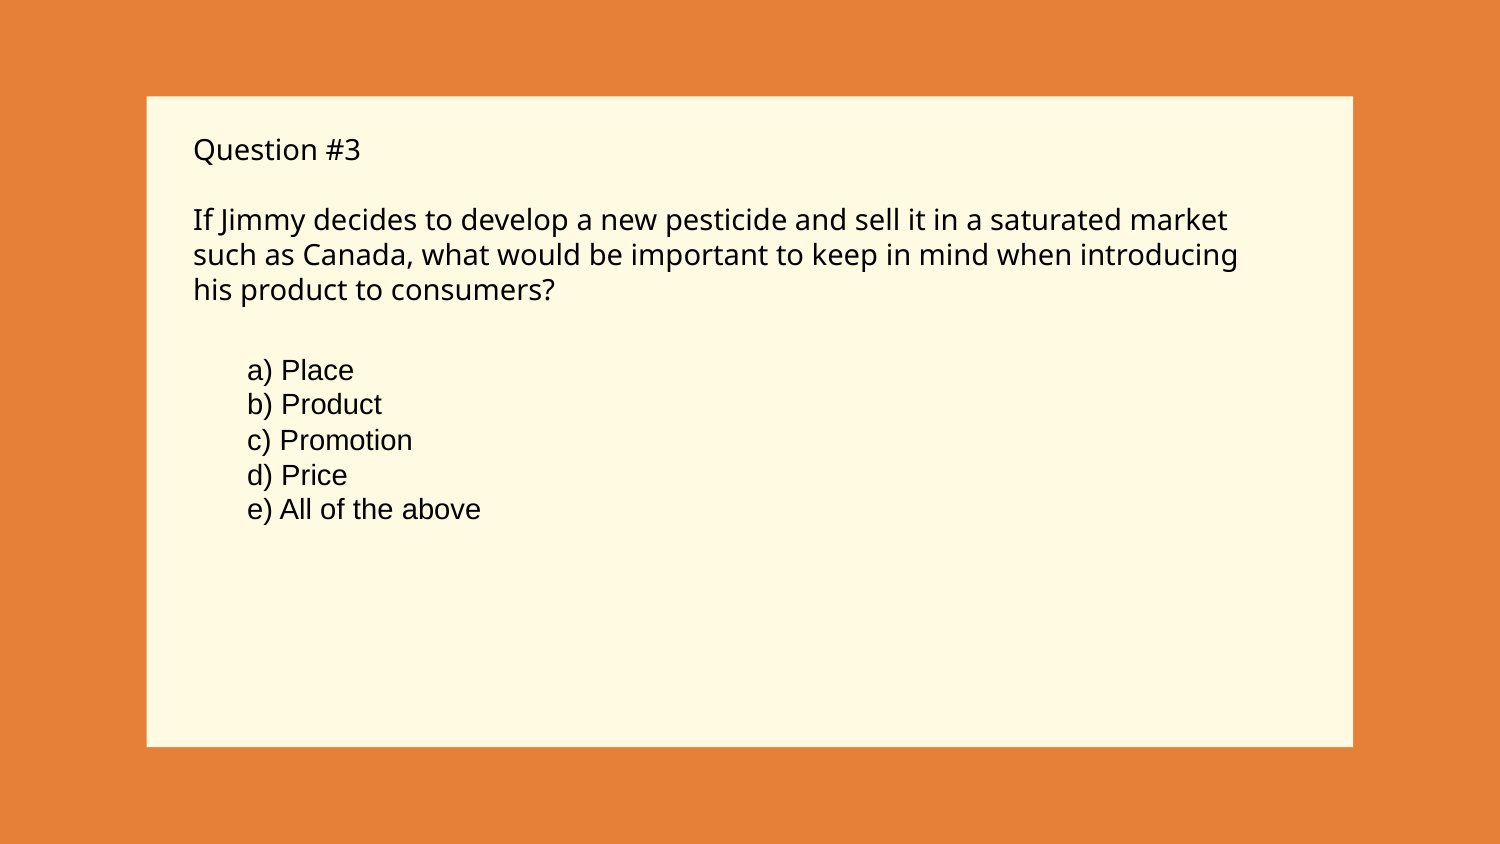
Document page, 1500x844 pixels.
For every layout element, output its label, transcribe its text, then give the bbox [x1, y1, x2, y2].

text_box [146, 96, 1354, 748]
text_box a) Place b) Product c) Promotion d) Price e) All of the above [232, 335, 1268, 541]
text_box Question #3 If Jimmy decides to develop a new pesticide and sell it in a saturated market such as Canada, what would be important to keep in mind when introducing his product to consumers? [178, 116, 1289, 313]
